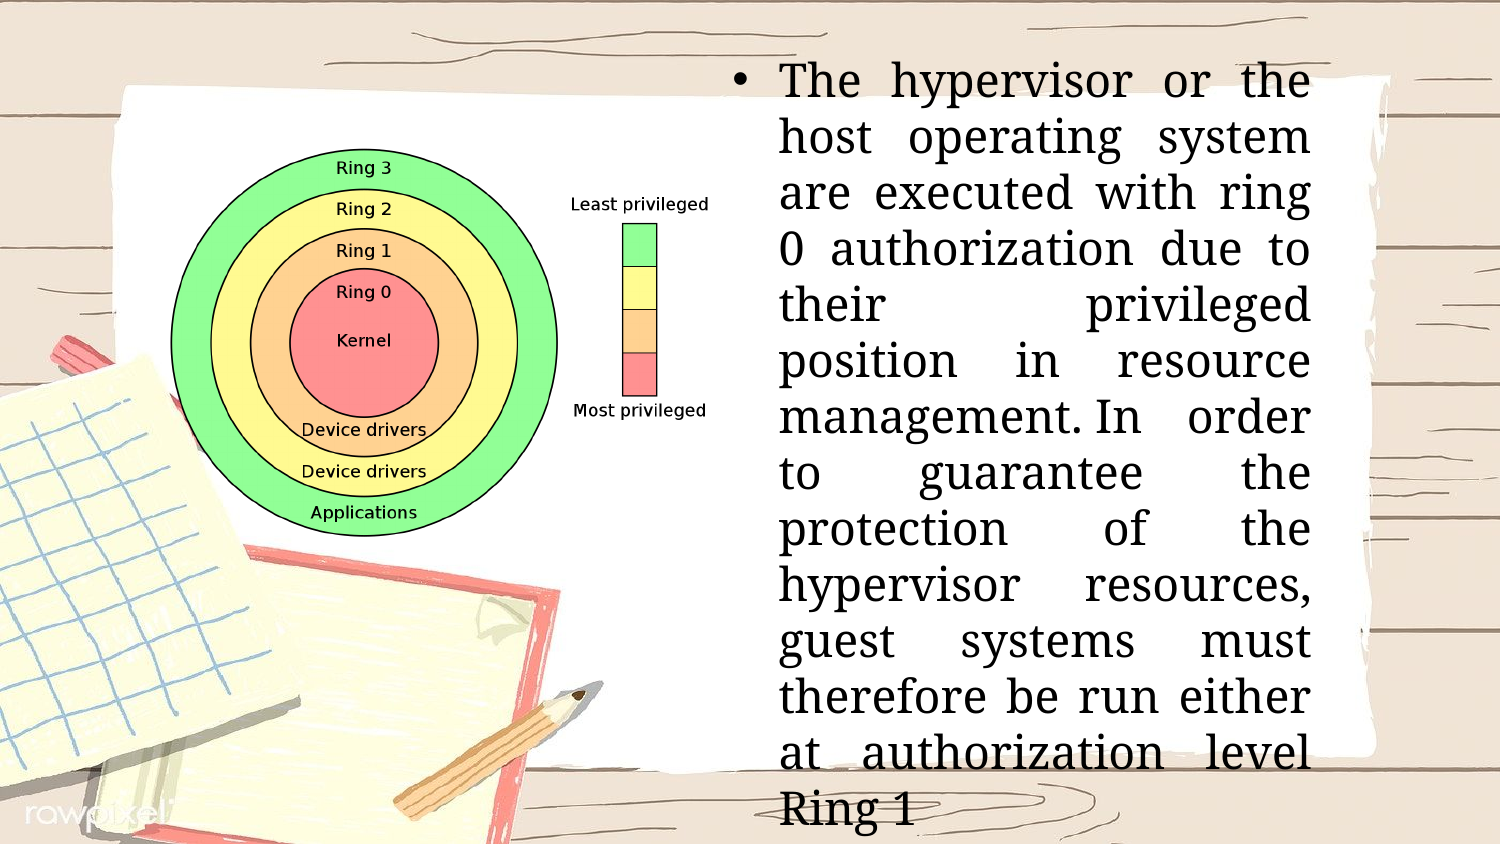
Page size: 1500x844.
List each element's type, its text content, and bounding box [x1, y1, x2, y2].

picture [0, 0, 1500, 844]
list The hypervisor or the host operating system are executed with ring 0 authorization due to their privileged position in resource management. In order to guarantee the protection of the hypervisor resources, guest systems must therefore be run either at authorization level Ring 1 [717, 43, 1328, 844]
